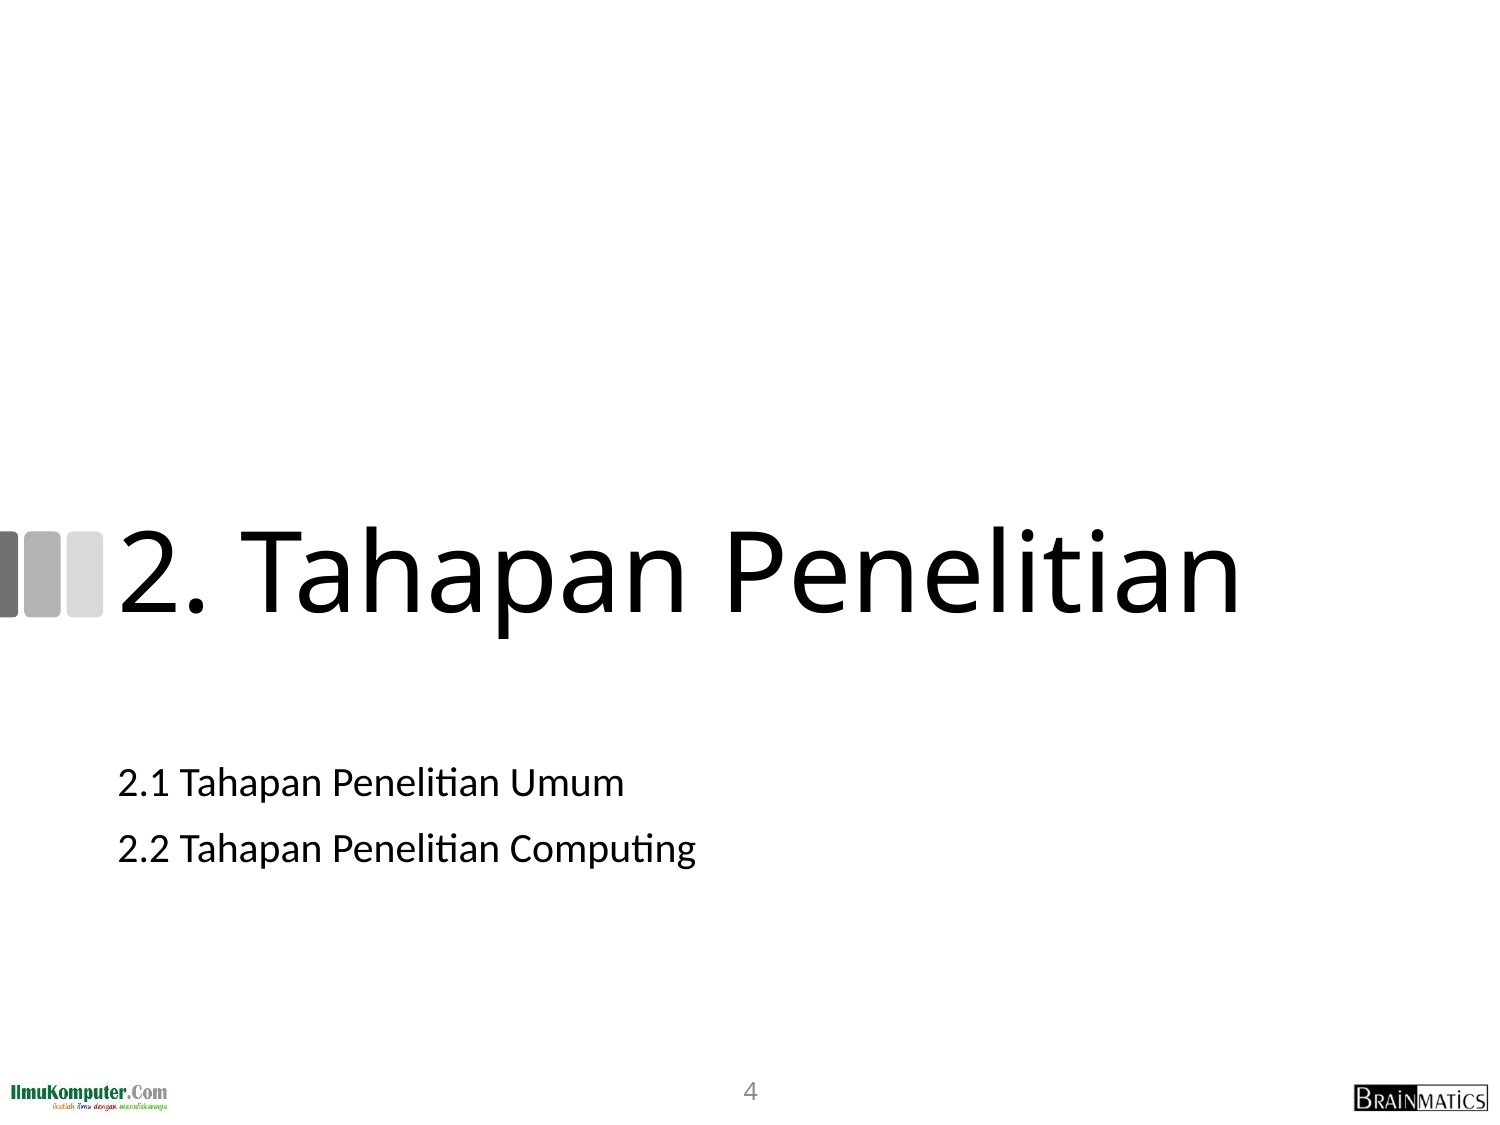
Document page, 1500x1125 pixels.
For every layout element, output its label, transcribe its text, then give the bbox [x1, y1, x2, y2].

title 2. Tahapan Penelitian [102, 404, 1397, 749]
slide_number 4 [582, 1062, 920, 1123]
picture [1351, 1081, 1491, 1115]
list 2.1 Tahapan Penelitian Umum 2.2 Tahapan Penelitian Computing [102, 752, 1397, 999]
picture [4, 1081, 173, 1115]
